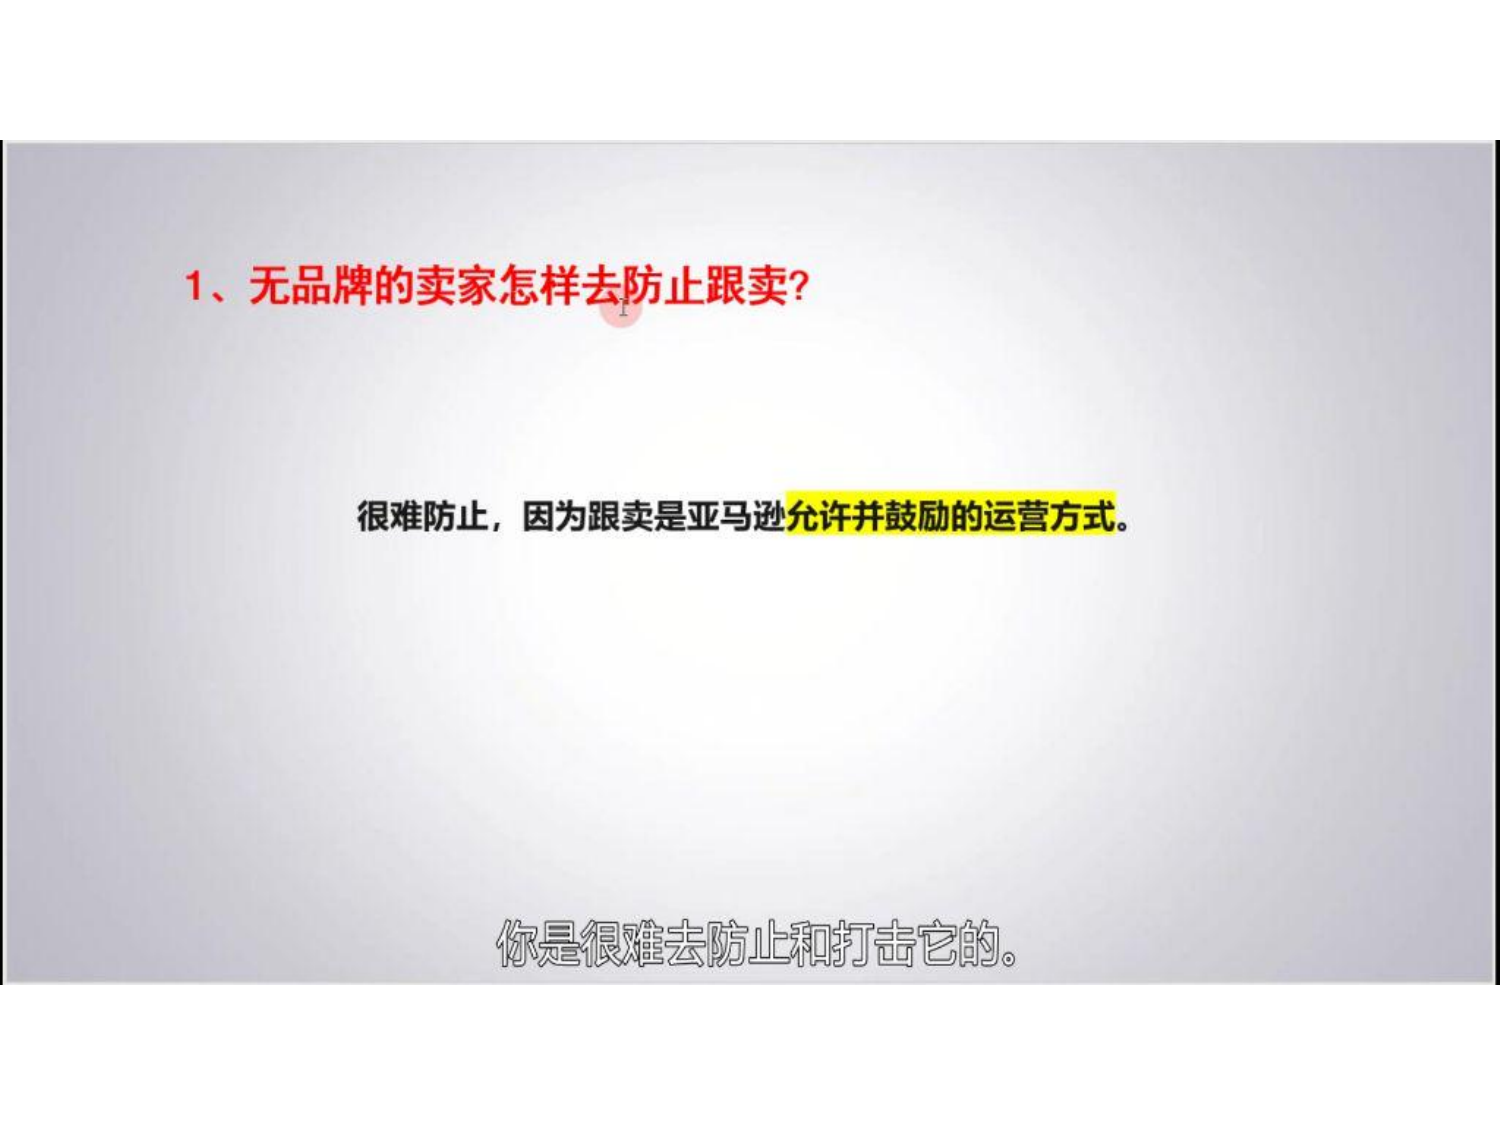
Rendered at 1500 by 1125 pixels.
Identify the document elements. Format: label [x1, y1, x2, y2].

picture [0, 140, 1500, 985]
